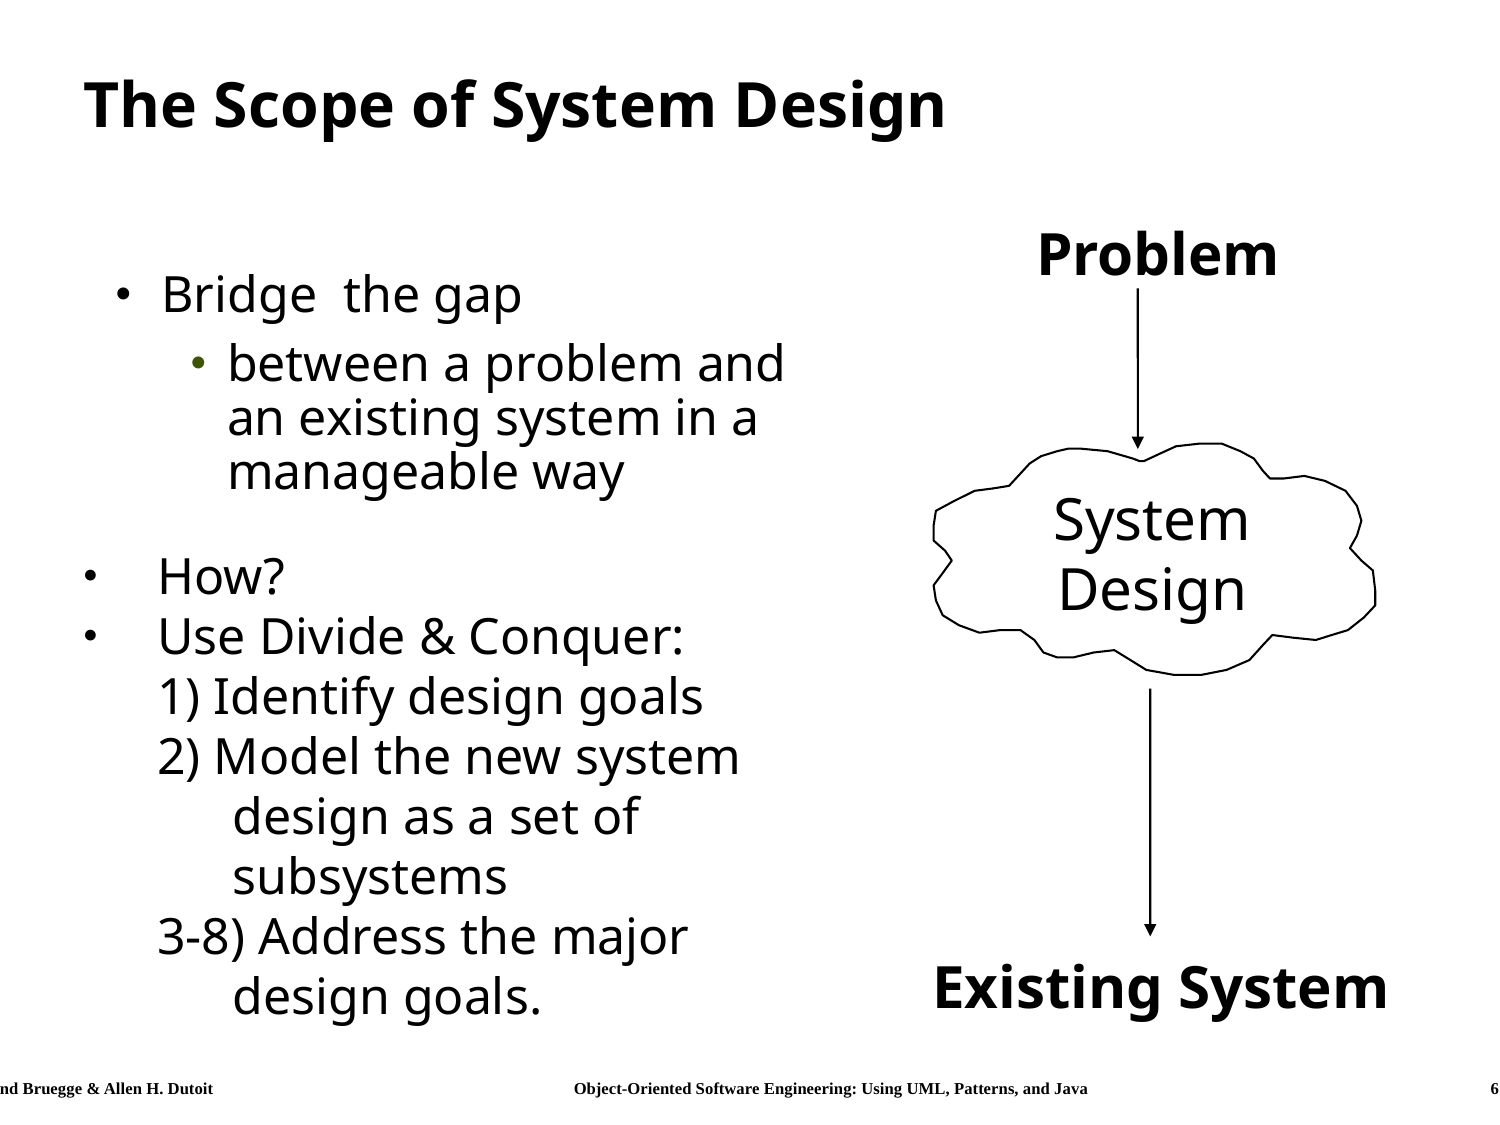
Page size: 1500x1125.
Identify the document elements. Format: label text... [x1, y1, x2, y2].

title The Scope of System Design [68, 35, 1407, 179]
list Bridge the gap between a problem and an existing system in a manageable way [99, 261, 847, 510]
text_box Existing System [847, 942, 1475, 1028]
text_box Problem [1021, 209, 1311, 286]
text_box How? Use Divide & Conquer: 1) Identify design goals 2) Model the new system design as a set of subsystems 3-8) Address the major design goals. [67, 537, 833, 1028]
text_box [933, 288, 1376, 937]
